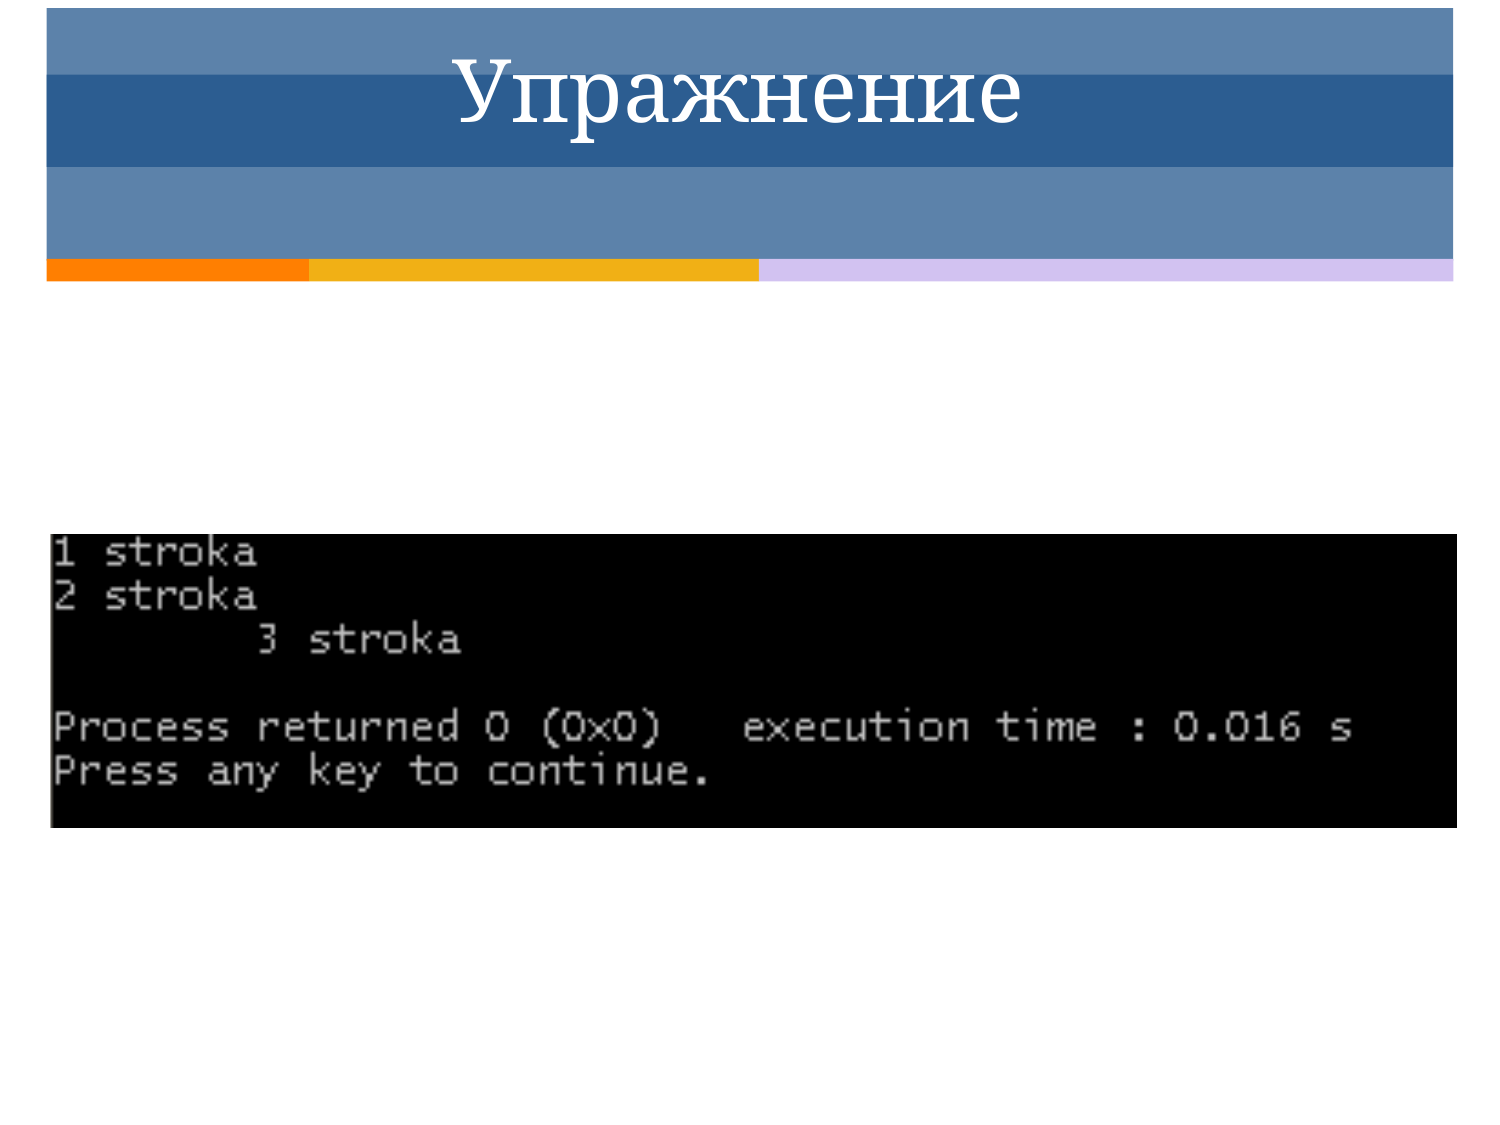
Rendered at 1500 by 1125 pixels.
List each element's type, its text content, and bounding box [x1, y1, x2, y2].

picture [50, 534, 1458, 828]
title Упражнение [46, 8, 1454, 167]
